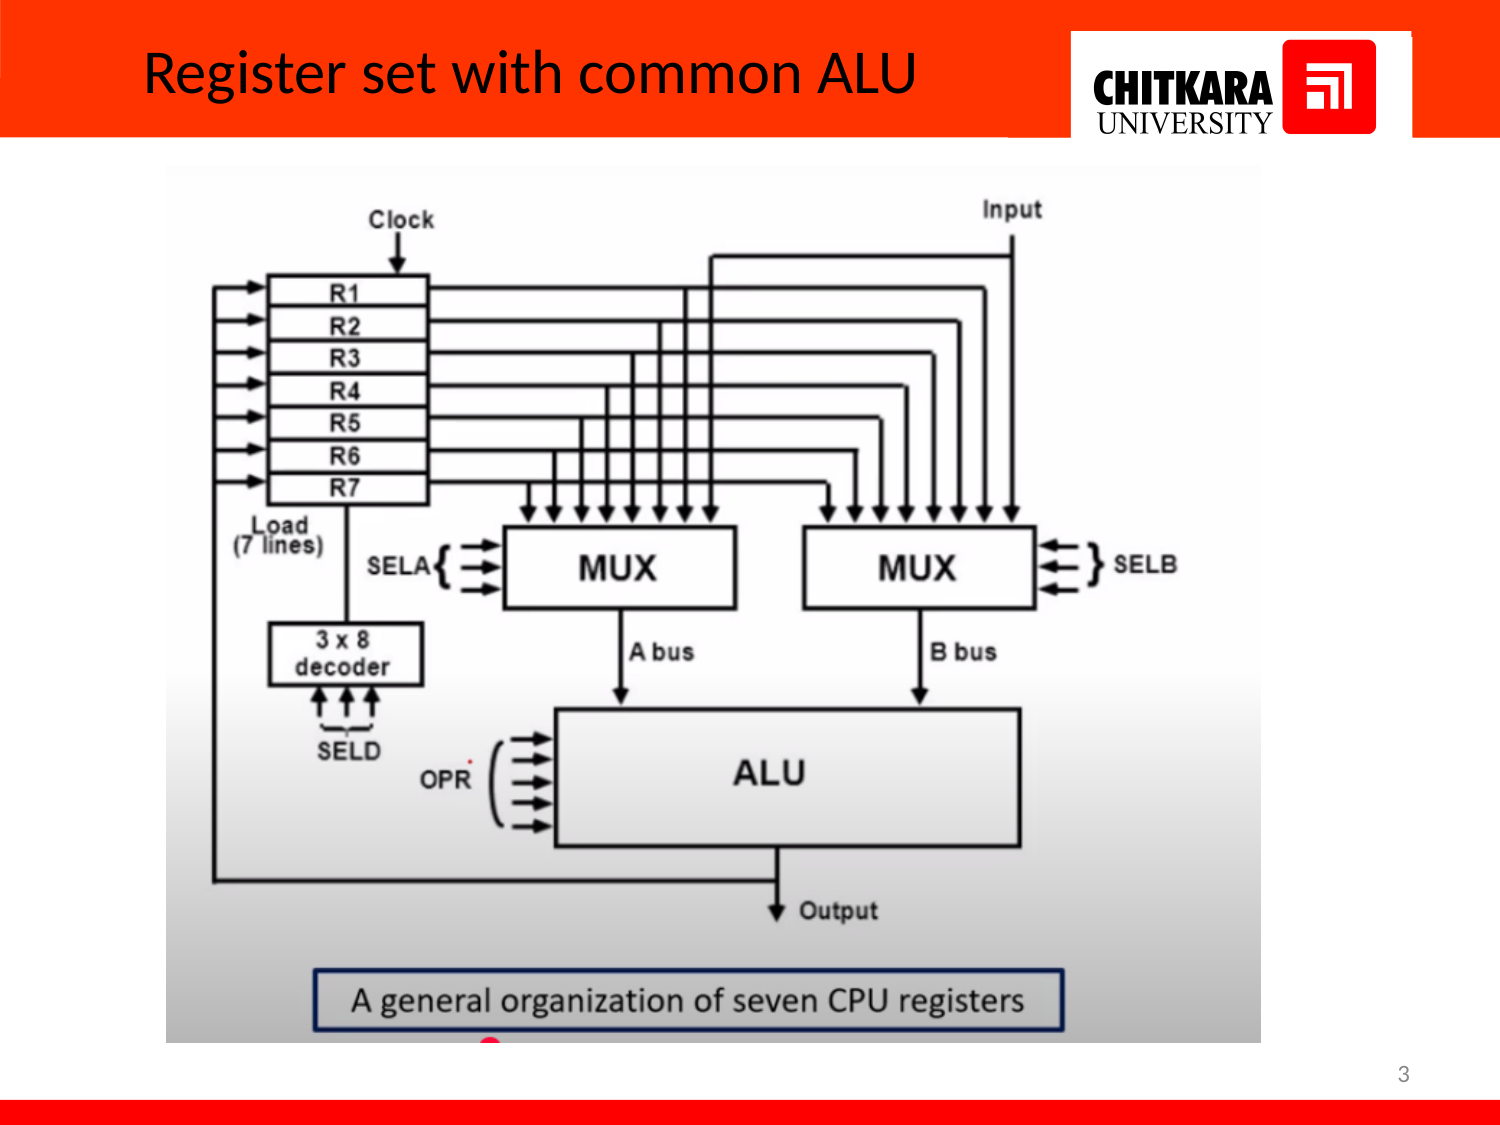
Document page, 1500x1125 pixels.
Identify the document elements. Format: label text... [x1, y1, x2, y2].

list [166, 164, 1261, 1043]
title Register set with common ALU [0, 0, 1063, 138]
picture [1074, 37, 1391, 138]
slide_number 3 [1074, 1042, 1425, 1103]
